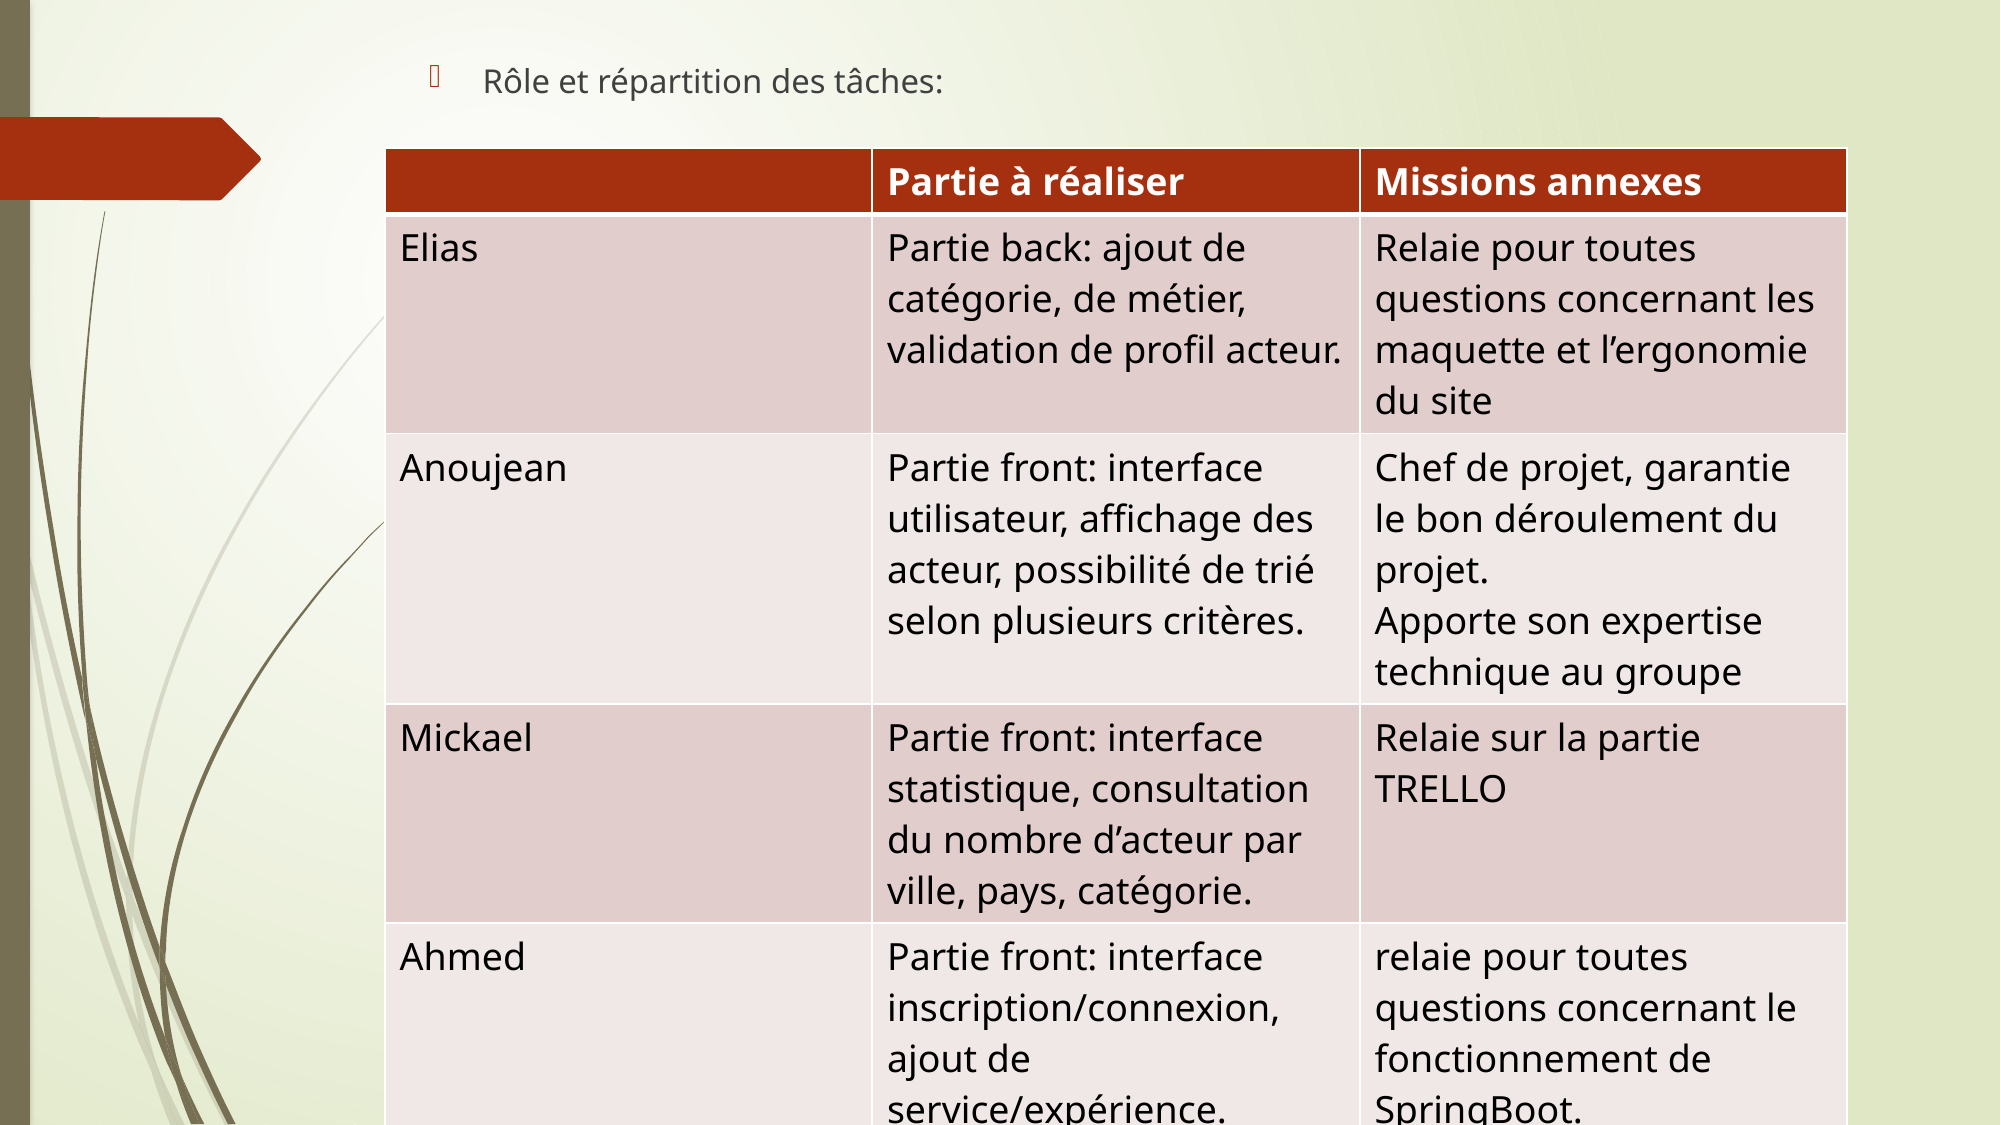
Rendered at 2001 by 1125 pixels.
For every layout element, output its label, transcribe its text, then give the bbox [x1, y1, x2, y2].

table_header Missions annexes [1361, 149, 1846, 212]
table_cell Elias [386, 217, 871, 433]
table_cell Partie front: interface inscription/connexion, ajout de service/expérience. [873, 924, 1359, 1125]
table_cell Ahmed [386, 924, 871, 1125]
table_cell Partie back: ajout de catégorie, de métier, validation de profil acteur. [873, 217, 1359, 433]
table_header [386, 149, 871, 212]
table_cell Mickael [386, 705, 871, 922]
table_cell Partie front: interface statistique, consultation du nombre d’acteur par ville, pays, catégorie. [873, 705, 1359, 922]
table_header Partie à réaliser [873, 149, 1359, 212]
list Rôle et répartition des tâches: [414, 52, 1877, 108]
table_cell relaie pour toutes questions concernant le fonctionnement de SpringBoot. [1361, 924, 1846, 1125]
table_cell Relaie sur la partie TRELLO [1361, 705, 1846, 922]
table_cell Anoujean [386, 434, 871, 703]
table_cell Relaie pour toutes questions concernant les maquette et l’ergonomie du site [1361, 217, 1846, 433]
table_cell Partie front: interface utilisateur, affichage des acteur, possibilité de trié selon plusieurs critères. [873, 434, 1359, 703]
table_cell Chef de projet, garantie le bon déroulement du projet. Apporte son expertise technique au groupe [1361, 434, 1846, 703]
